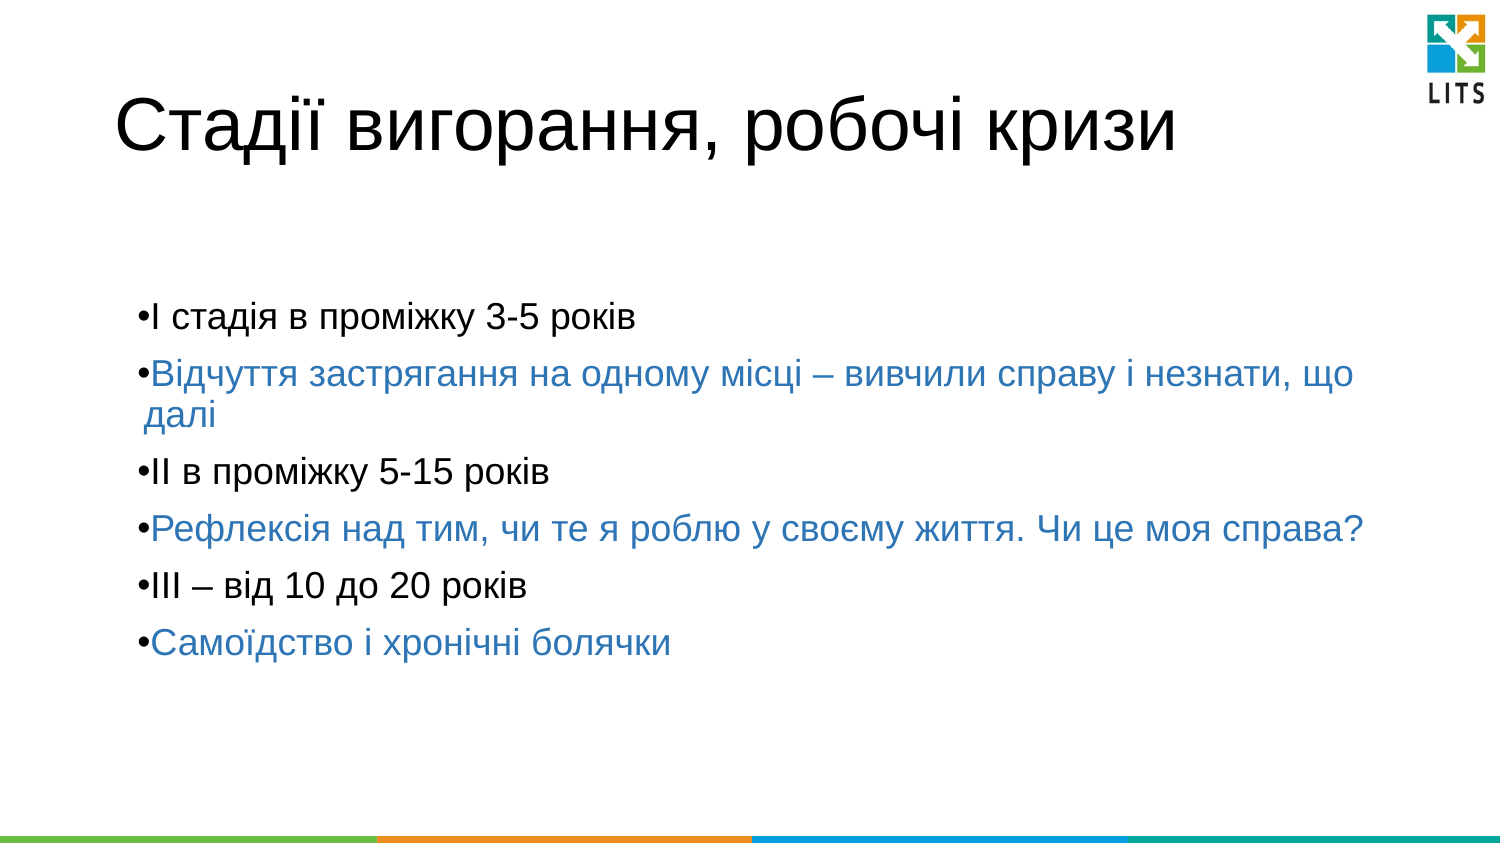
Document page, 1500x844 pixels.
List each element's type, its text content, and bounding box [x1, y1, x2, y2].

picture [0, 836, 751, 843]
picture [1129, 836, 1500, 843]
title Стадії вигорання, робочі кризи [103, 44, 1397, 208]
picture [1424, 12, 1488, 108]
list I стадія в проміжку 3-5 років Відчуття застрягання на одному місці – вивчили справу і незнати, що далі II в проміжку 5-15 років Рефлексія над тим, чи те я роблю у своєму життя. Чи це моя справа? III – від 10 до 20 років Самоїдство і хронічні болячки [103, 224, 1397, 760]
